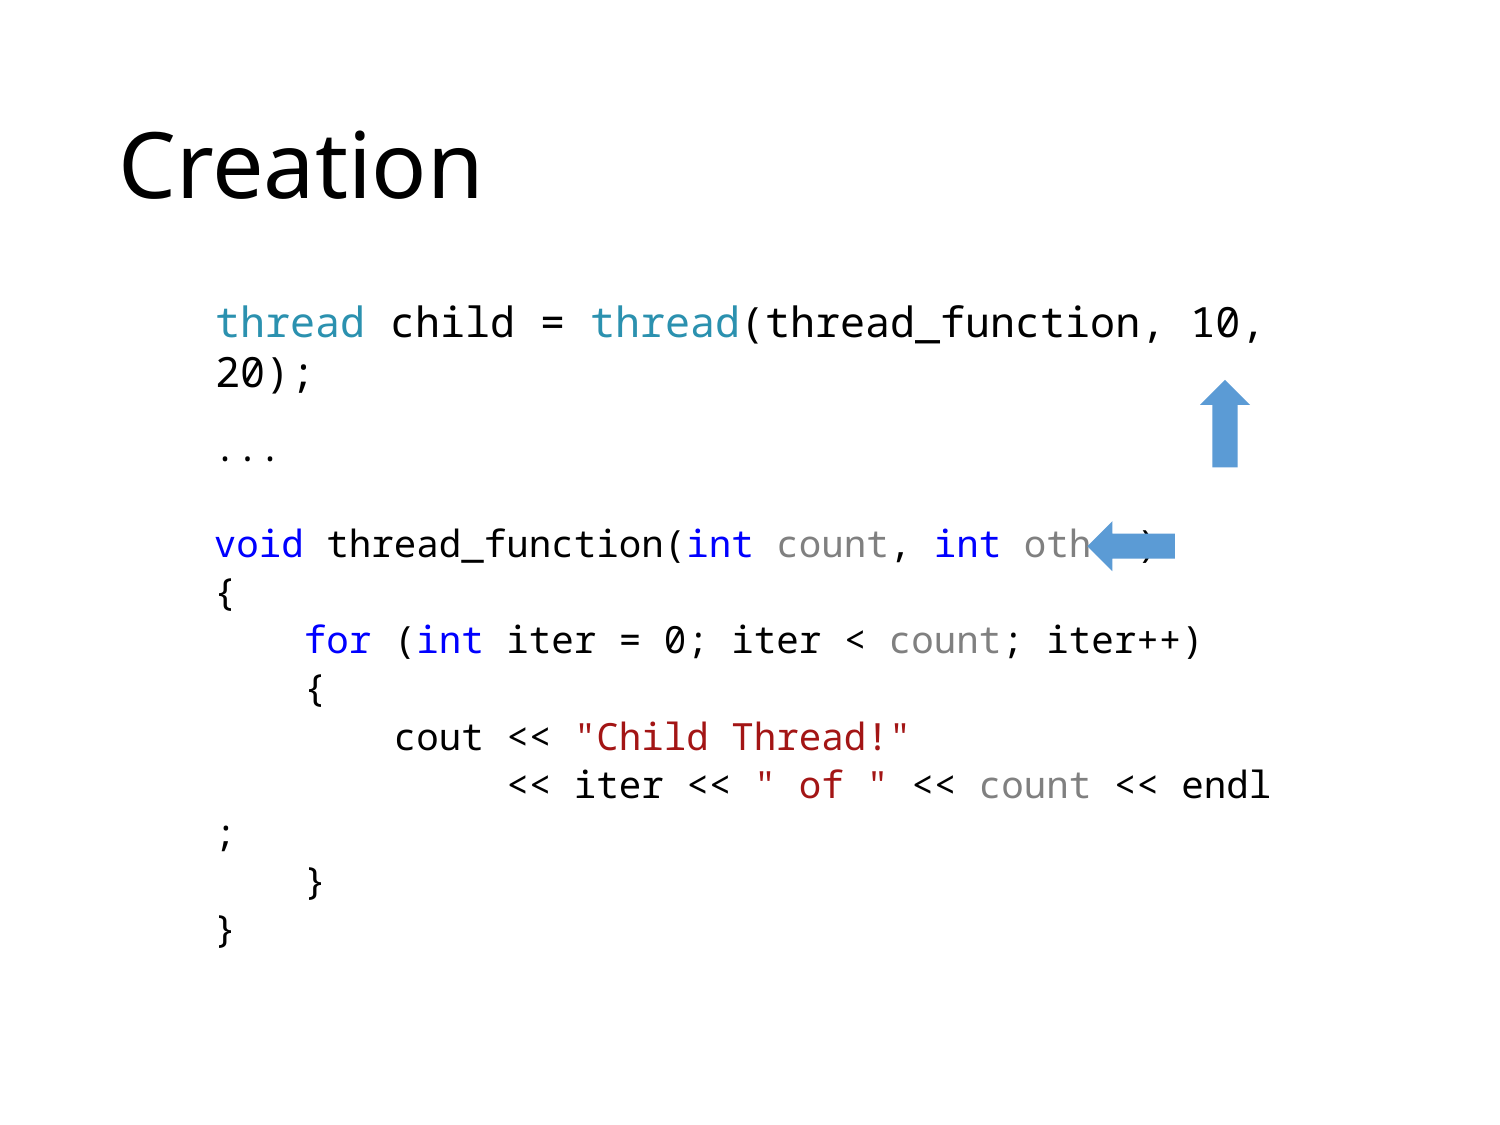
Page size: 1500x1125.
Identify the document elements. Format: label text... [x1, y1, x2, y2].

text_box ... void thread_function(int count, int other) { for (int iter = 0; iter < count; iter++) { cout << "Child Thread!" << iter << " of " << count << endl; } } [199, 413, 1288, 958]
title Creation [103, 59, 1397, 278]
text_box [1197, 378, 1253, 469]
text_box [1085, 518, 1176, 574]
text_box thread child = thread(thread_function, 10, 20); [200, 287, 1397, 403]
